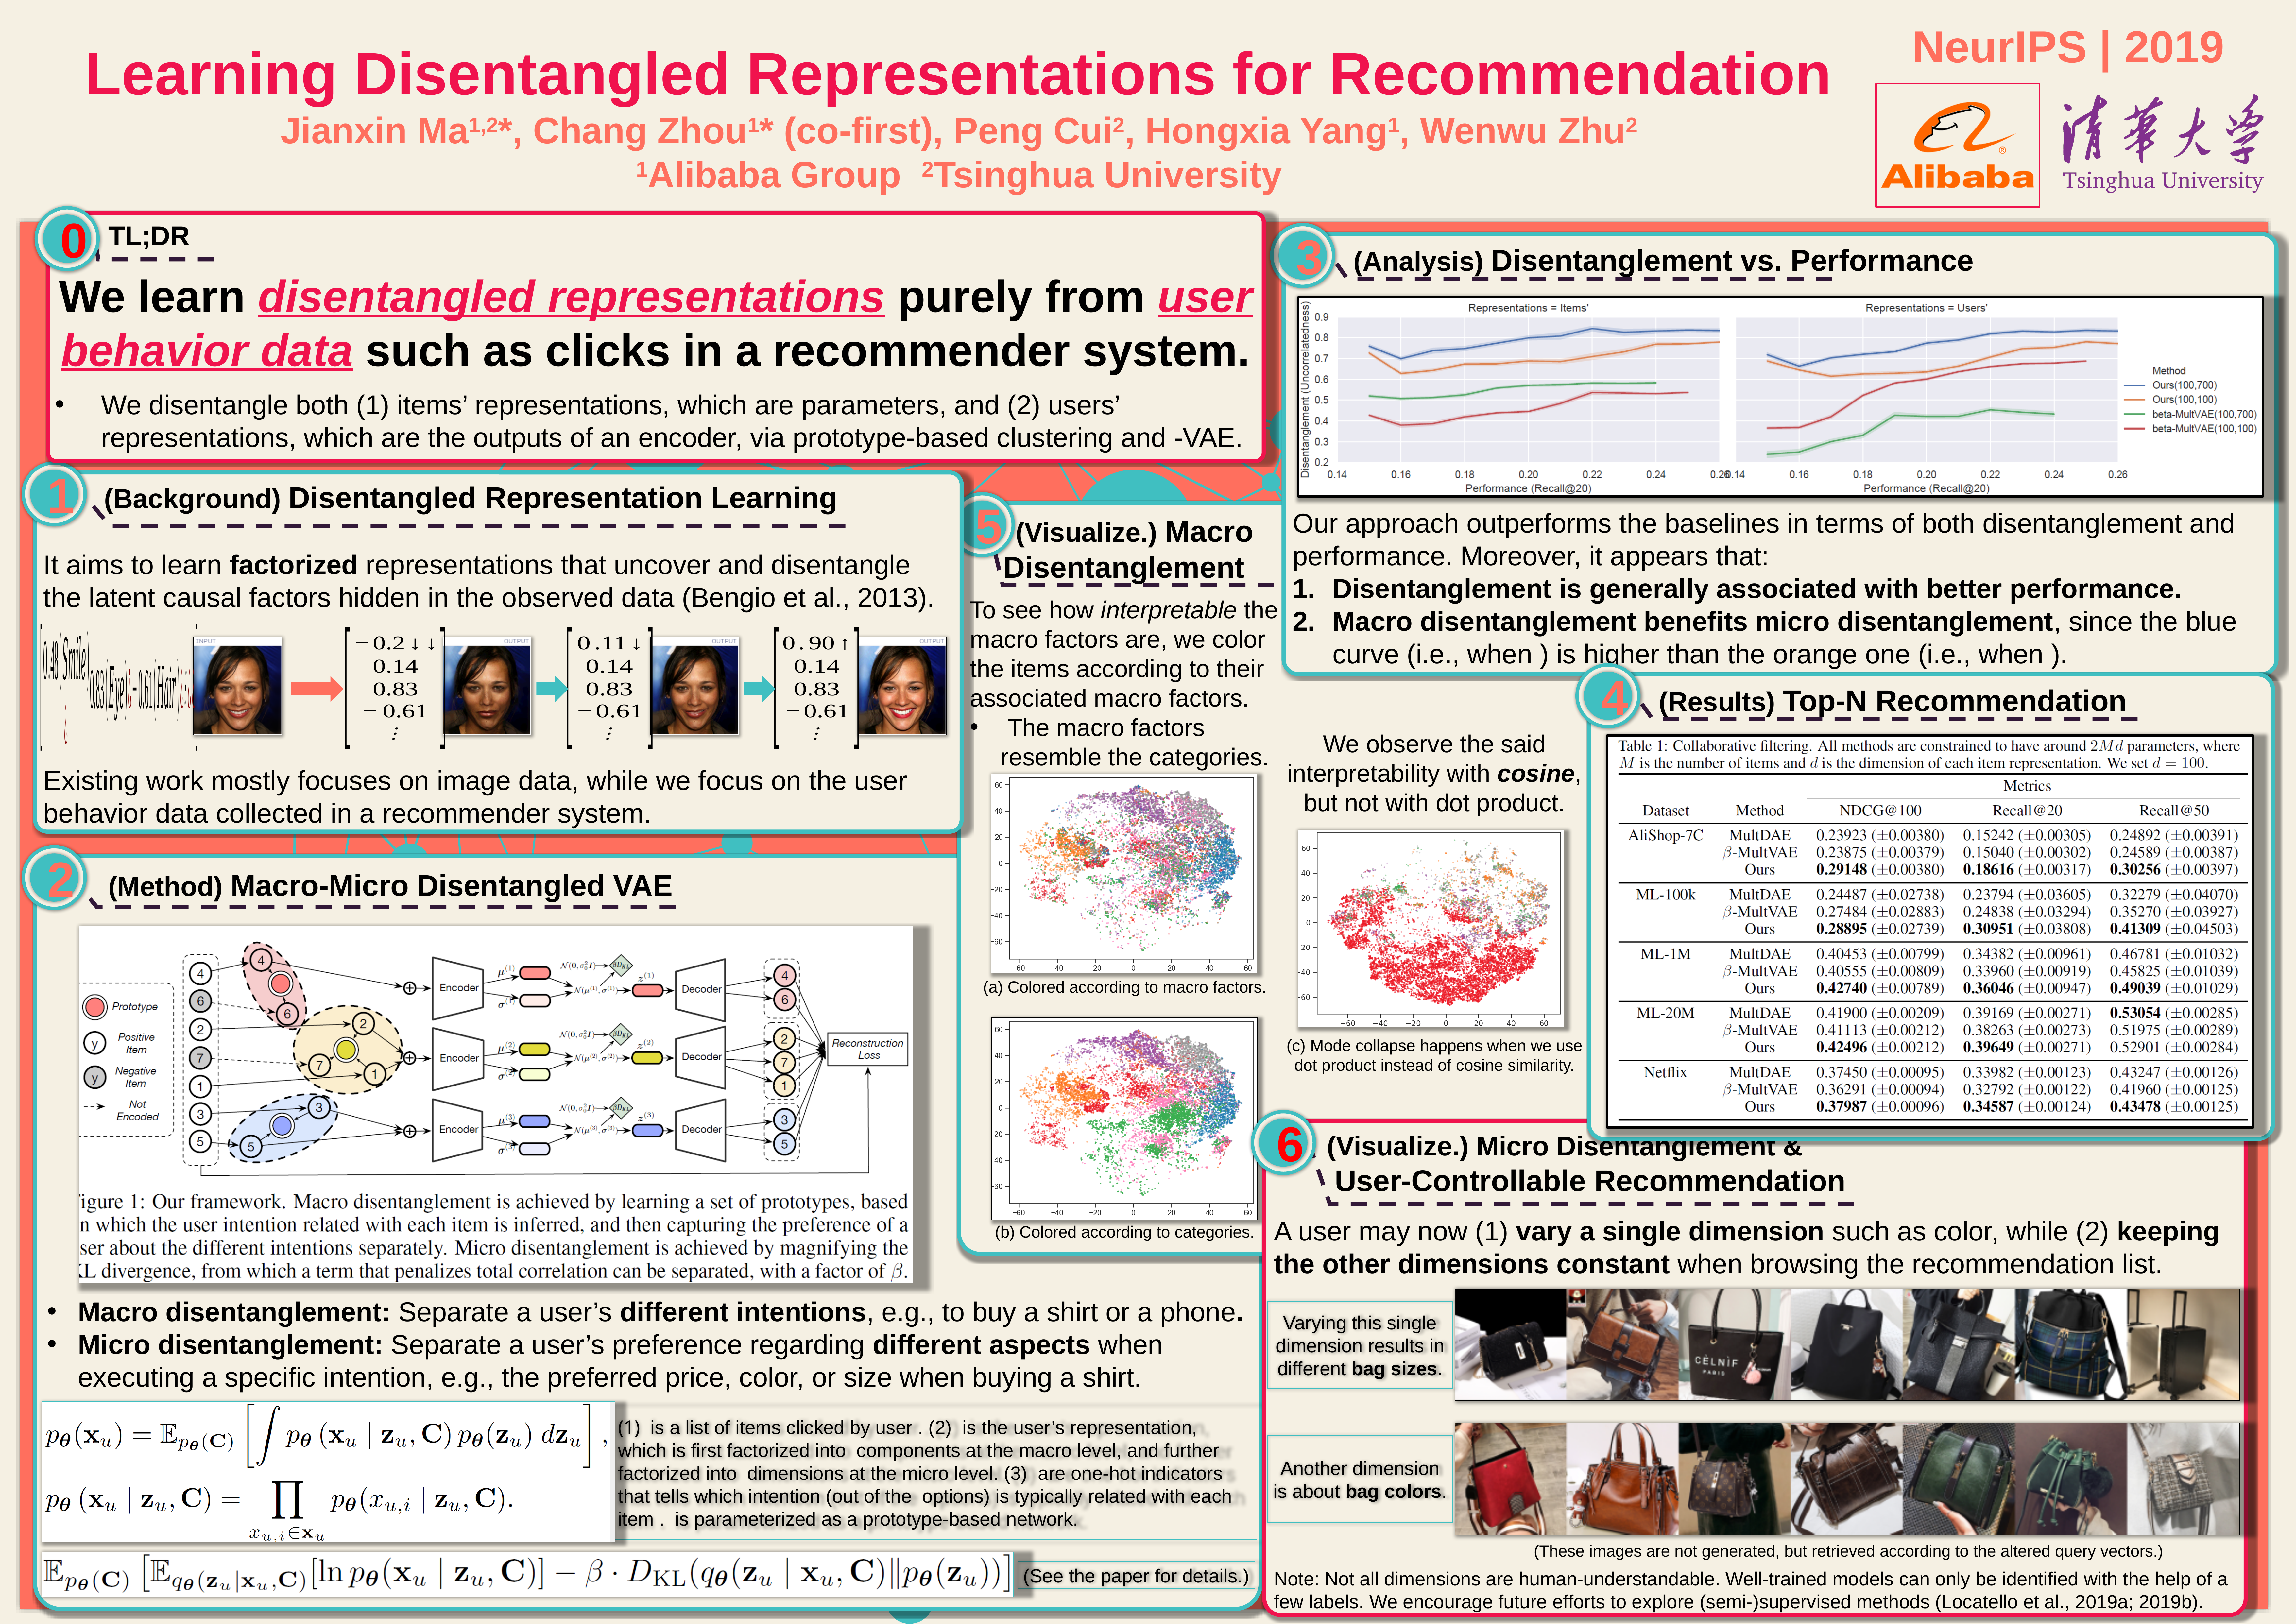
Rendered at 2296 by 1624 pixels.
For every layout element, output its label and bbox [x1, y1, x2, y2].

text_box [1272, 223, 2277, 674]
text_box [19, 15, 2268, 1624]
text_box [23, 845, 1252, 1609]
text_box [1577, 663, 2273, 1139]
text_box [951, 492, 1577, 1254]
text_box [23, 461, 962, 832]
text_box [1252, 1110, 2246, 1615]
text_box [36, 206, 1264, 461]
